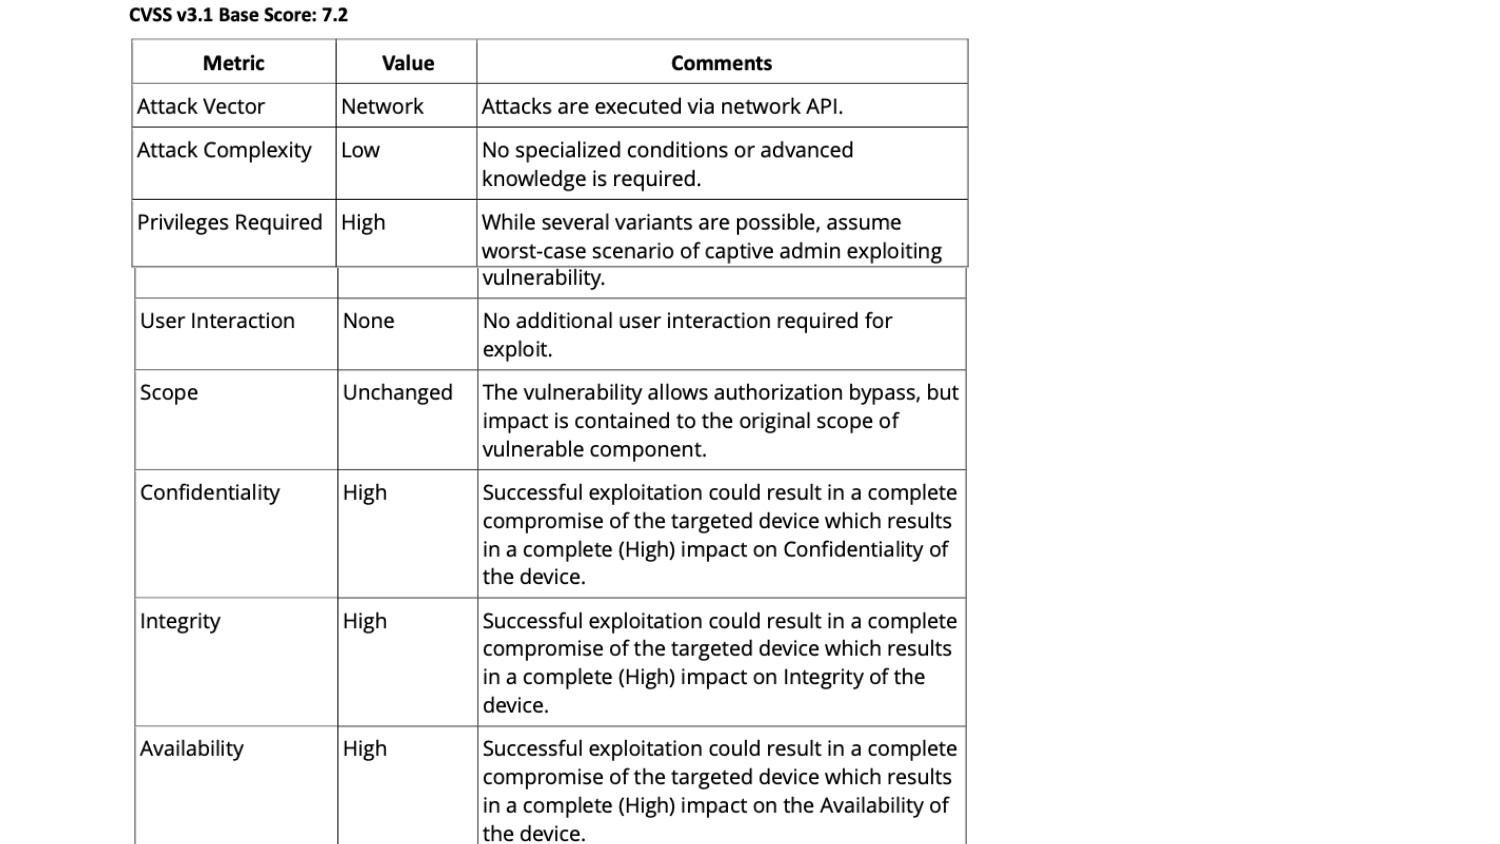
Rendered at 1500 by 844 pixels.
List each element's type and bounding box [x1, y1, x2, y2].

picture [127, 0, 971, 844]
